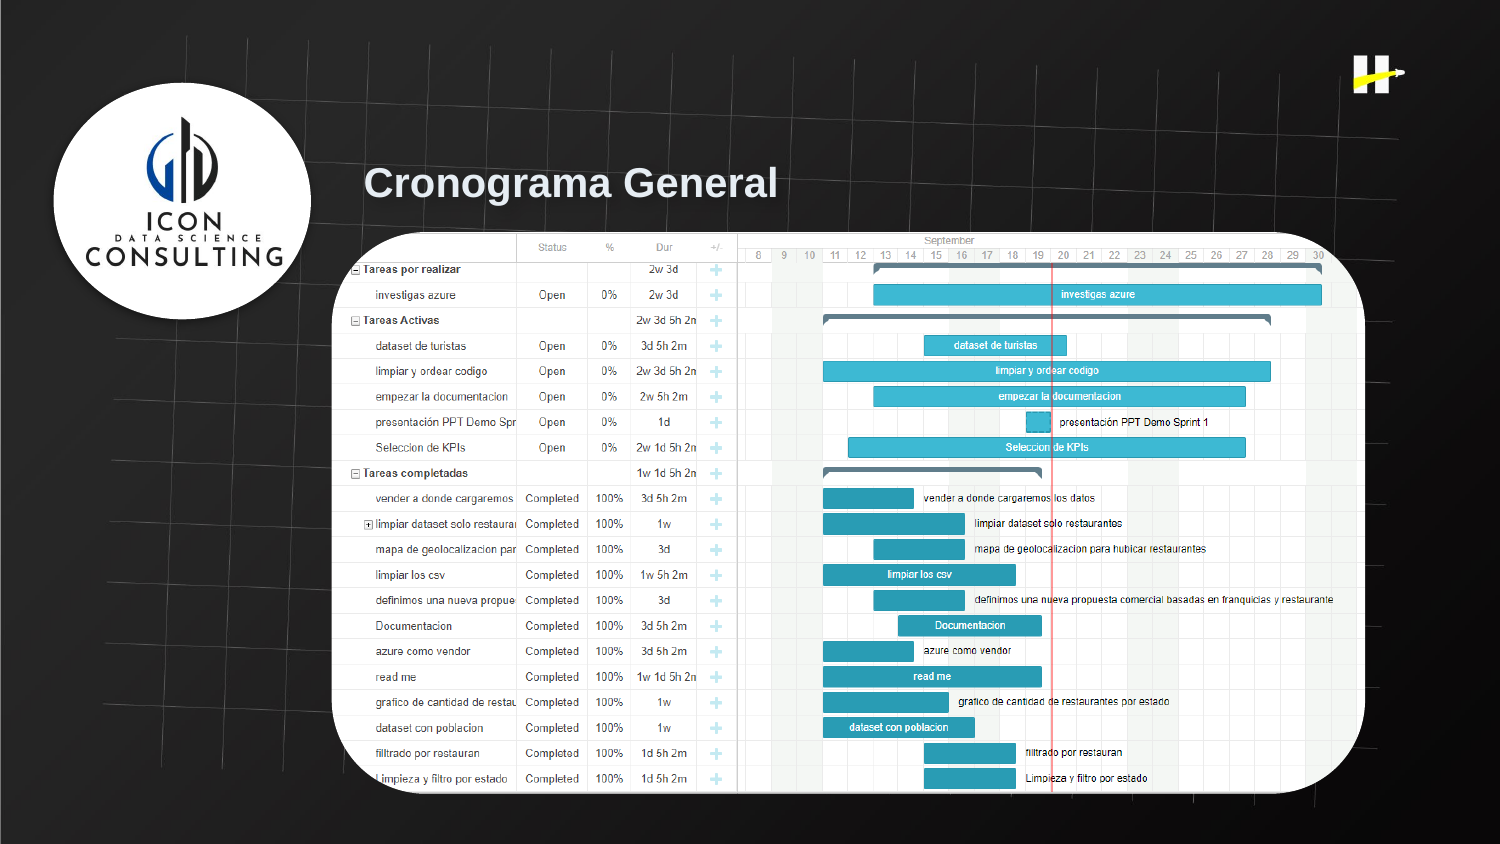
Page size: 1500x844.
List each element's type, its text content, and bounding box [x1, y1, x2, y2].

picture [0, 0, 1500, 844]
text_box Cronograma General [331, 117, 1266, 230]
